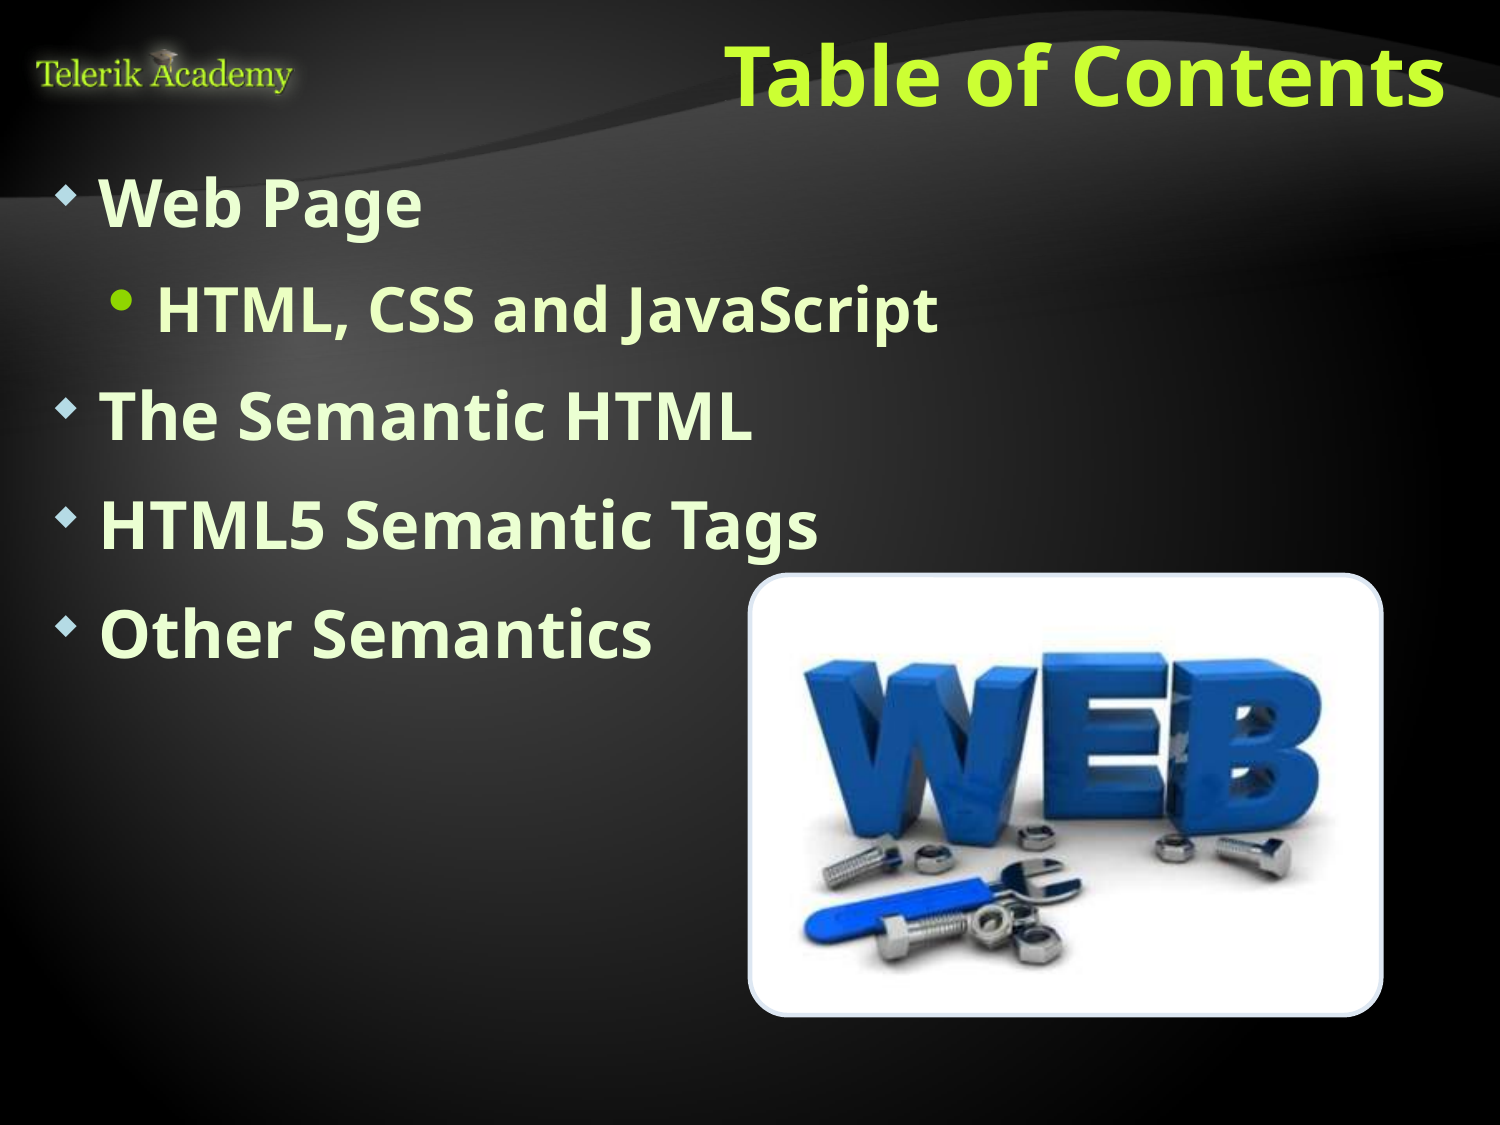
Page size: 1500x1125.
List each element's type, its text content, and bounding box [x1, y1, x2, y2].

title Table of Contents [300, 12, 1463, 149]
list Web Page HTML, CSS and JavaScript The Semantic HTML HTML5 Semantic Tags Other Semantics [37, 149, 1463, 1100]
picture [0, 0, 1500, 1125]
